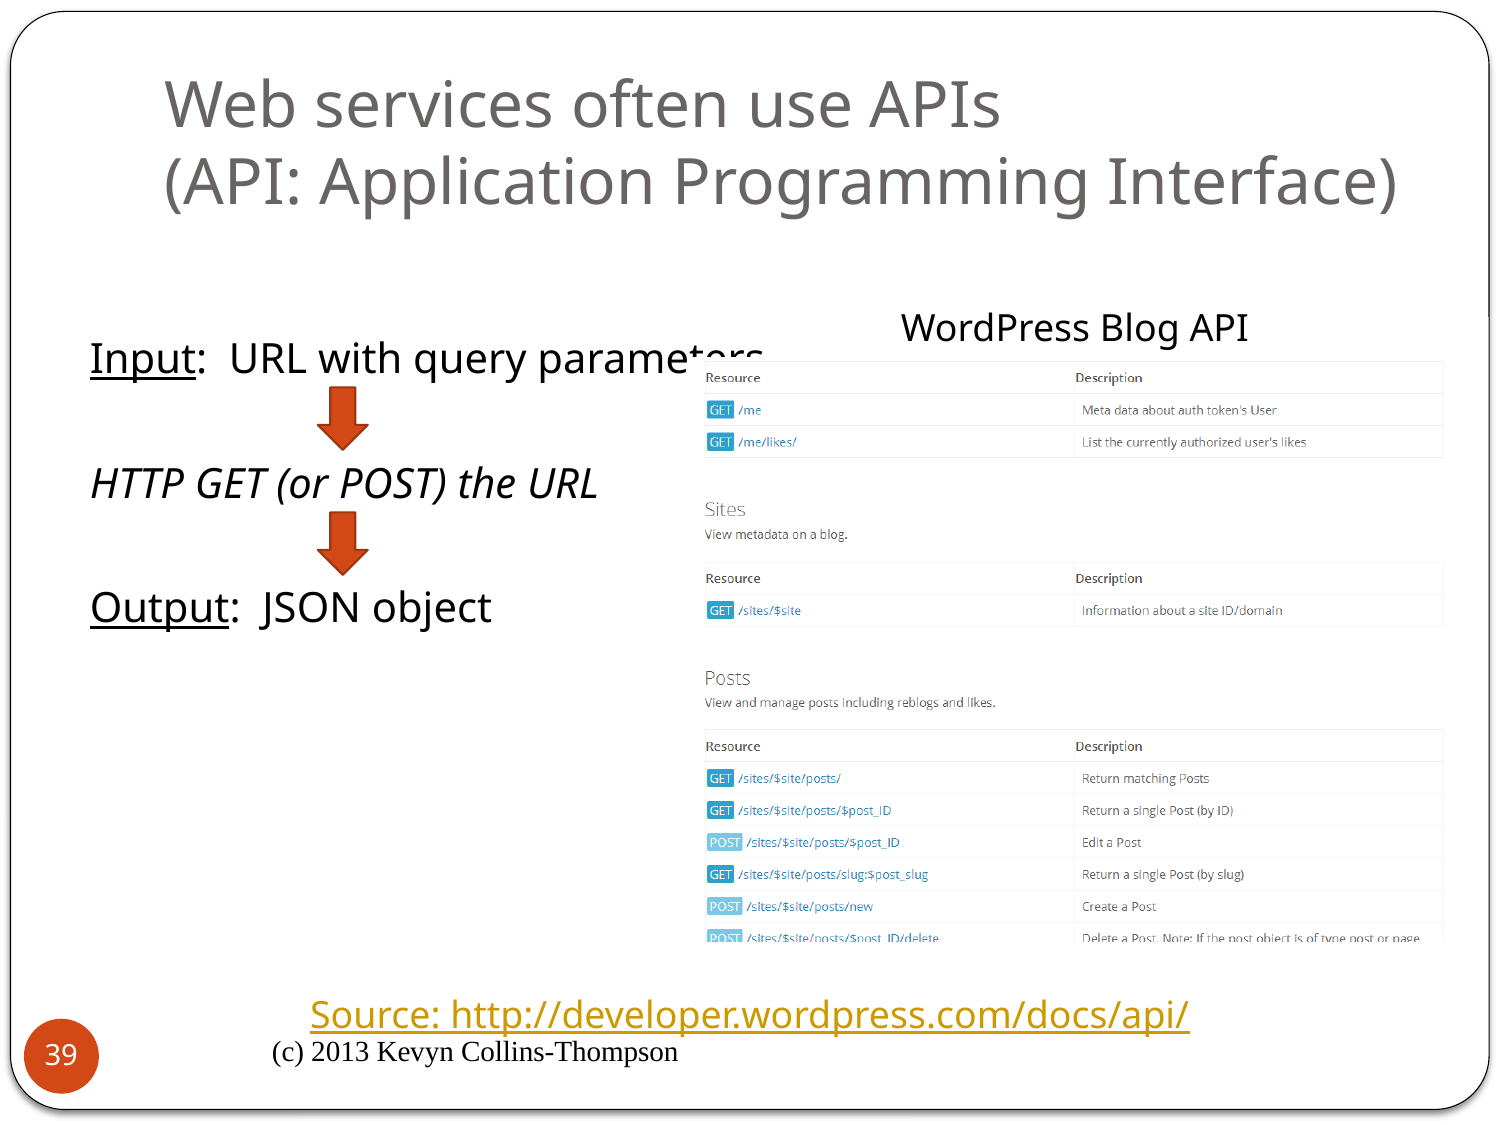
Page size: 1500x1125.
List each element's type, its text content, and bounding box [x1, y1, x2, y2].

text_box WordPress Blog API [886, 296, 1264, 355]
text_box Source: http://developer.wordpress.com/docs/api/ [295, 983, 1205, 1095]
text_box [316, 511, 369, 576]
title Web services often use APIs (API: Application Programming Interface) [150, 45, 1425, 233]
picture [687, 357, 1463, 943]
text_box [316, 386, 369, 451]
footer (c) 2013 Kevyn Collins-Thompson [150, 1012, 295, 1088]
slide_number 39 [23, 1018, 99, 1094]
list Input: URL with query parameters HTTP GET (or POST) the URL Output: JSON object [75, 262, 1025, 1005]
